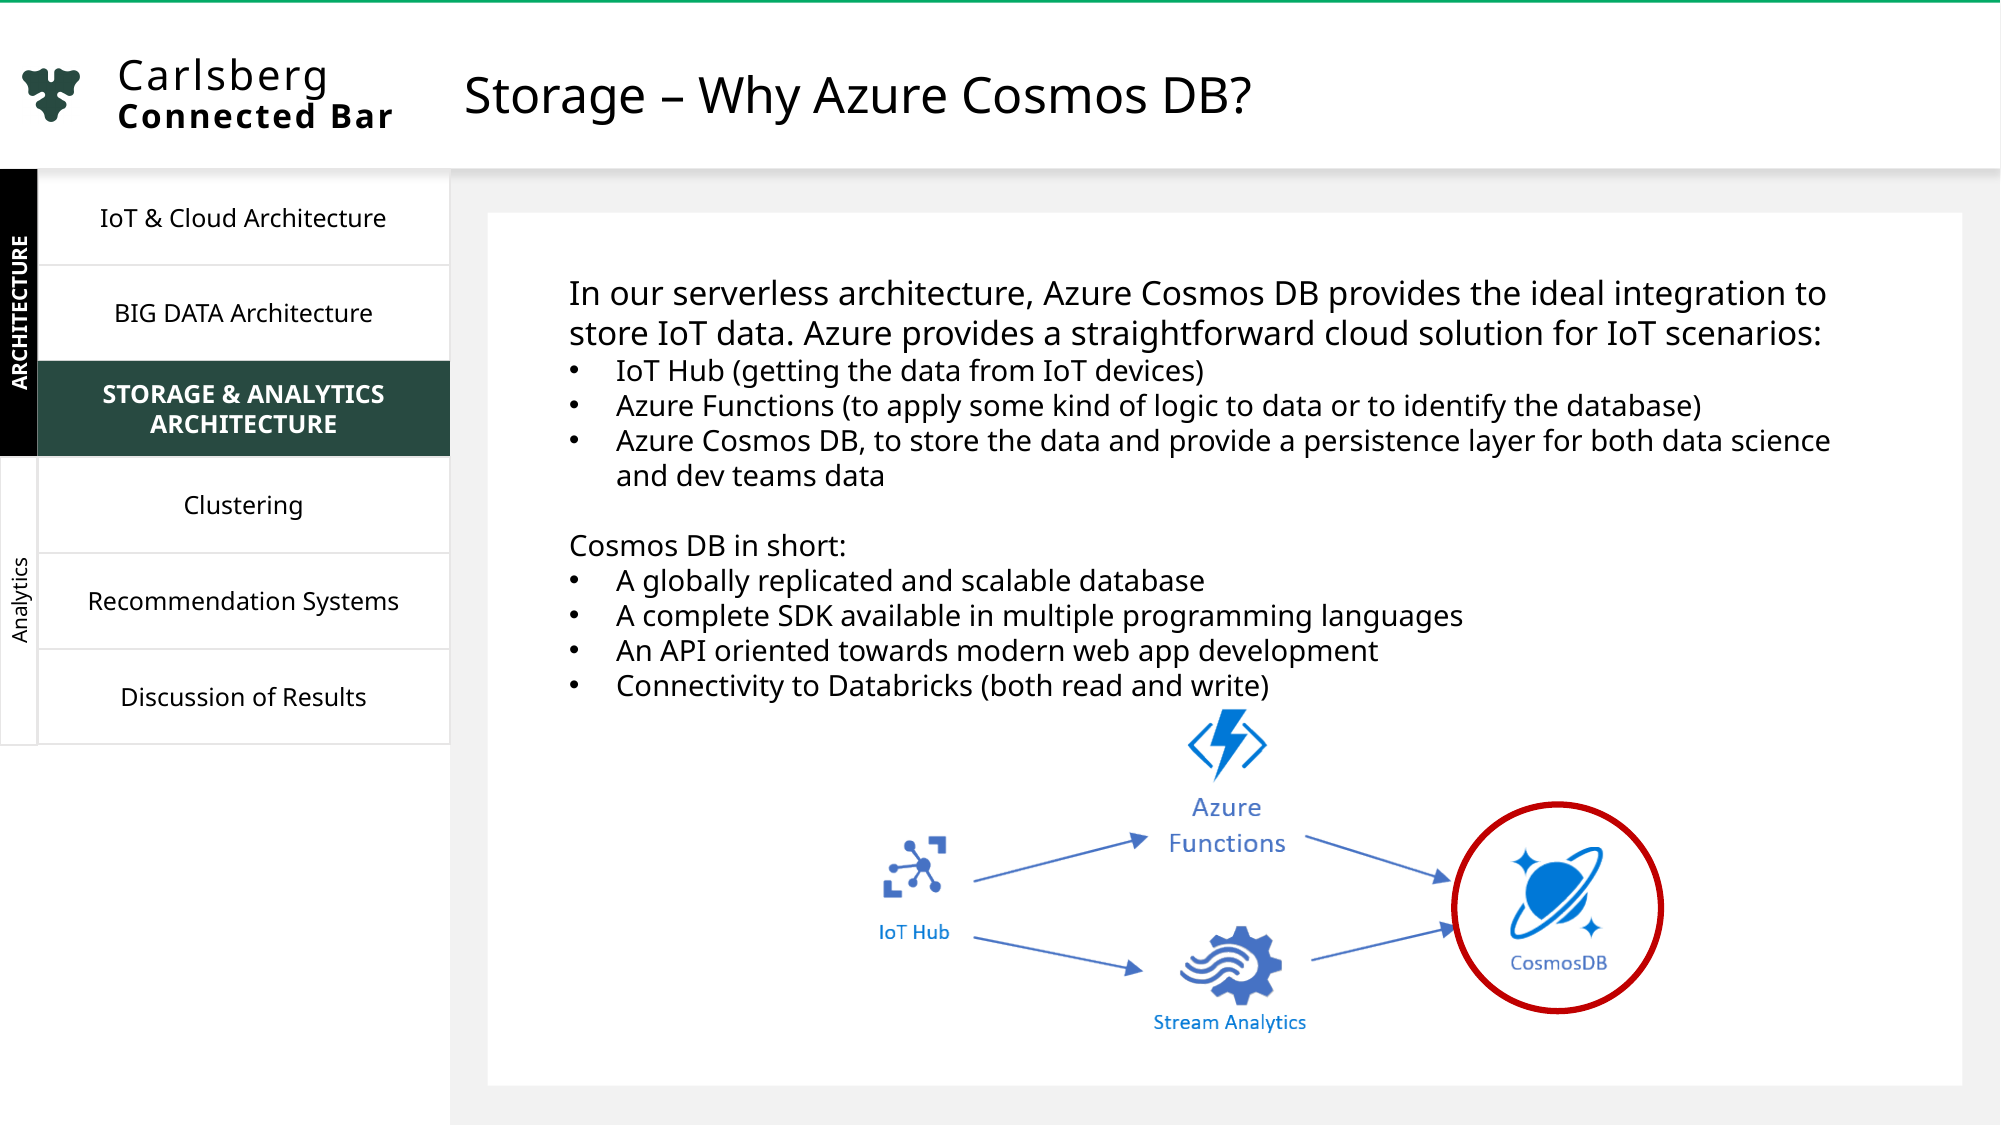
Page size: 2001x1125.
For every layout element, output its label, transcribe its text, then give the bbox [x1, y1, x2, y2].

text_box ARCHITECTURE [0, 168, 38, 456]
text_box Discussion of Results [38, 648, 451, 745]
text_box Storage – Why Azure Cosmos DB? [449, 55, 1963, 131]
text_box Clustering [38, 456, 451, 552]
text_box BIG DATA Architecture [38, 264, 451, 360]
text_box IoT & Cloud Architecture [38, 168, 451, 264]
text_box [487, 212, 1963, 1086]
text_box STORAGE & ANALYTICS ARCHITECTURE [38, 360, 451, 456]
picture [860, 667, 1637, 1053]
text_box Analytics [0, 456, 38, 746]
text_box Recommendation Systems [38, 552, 451, 648]
picture [22, 66, 80, 124]
